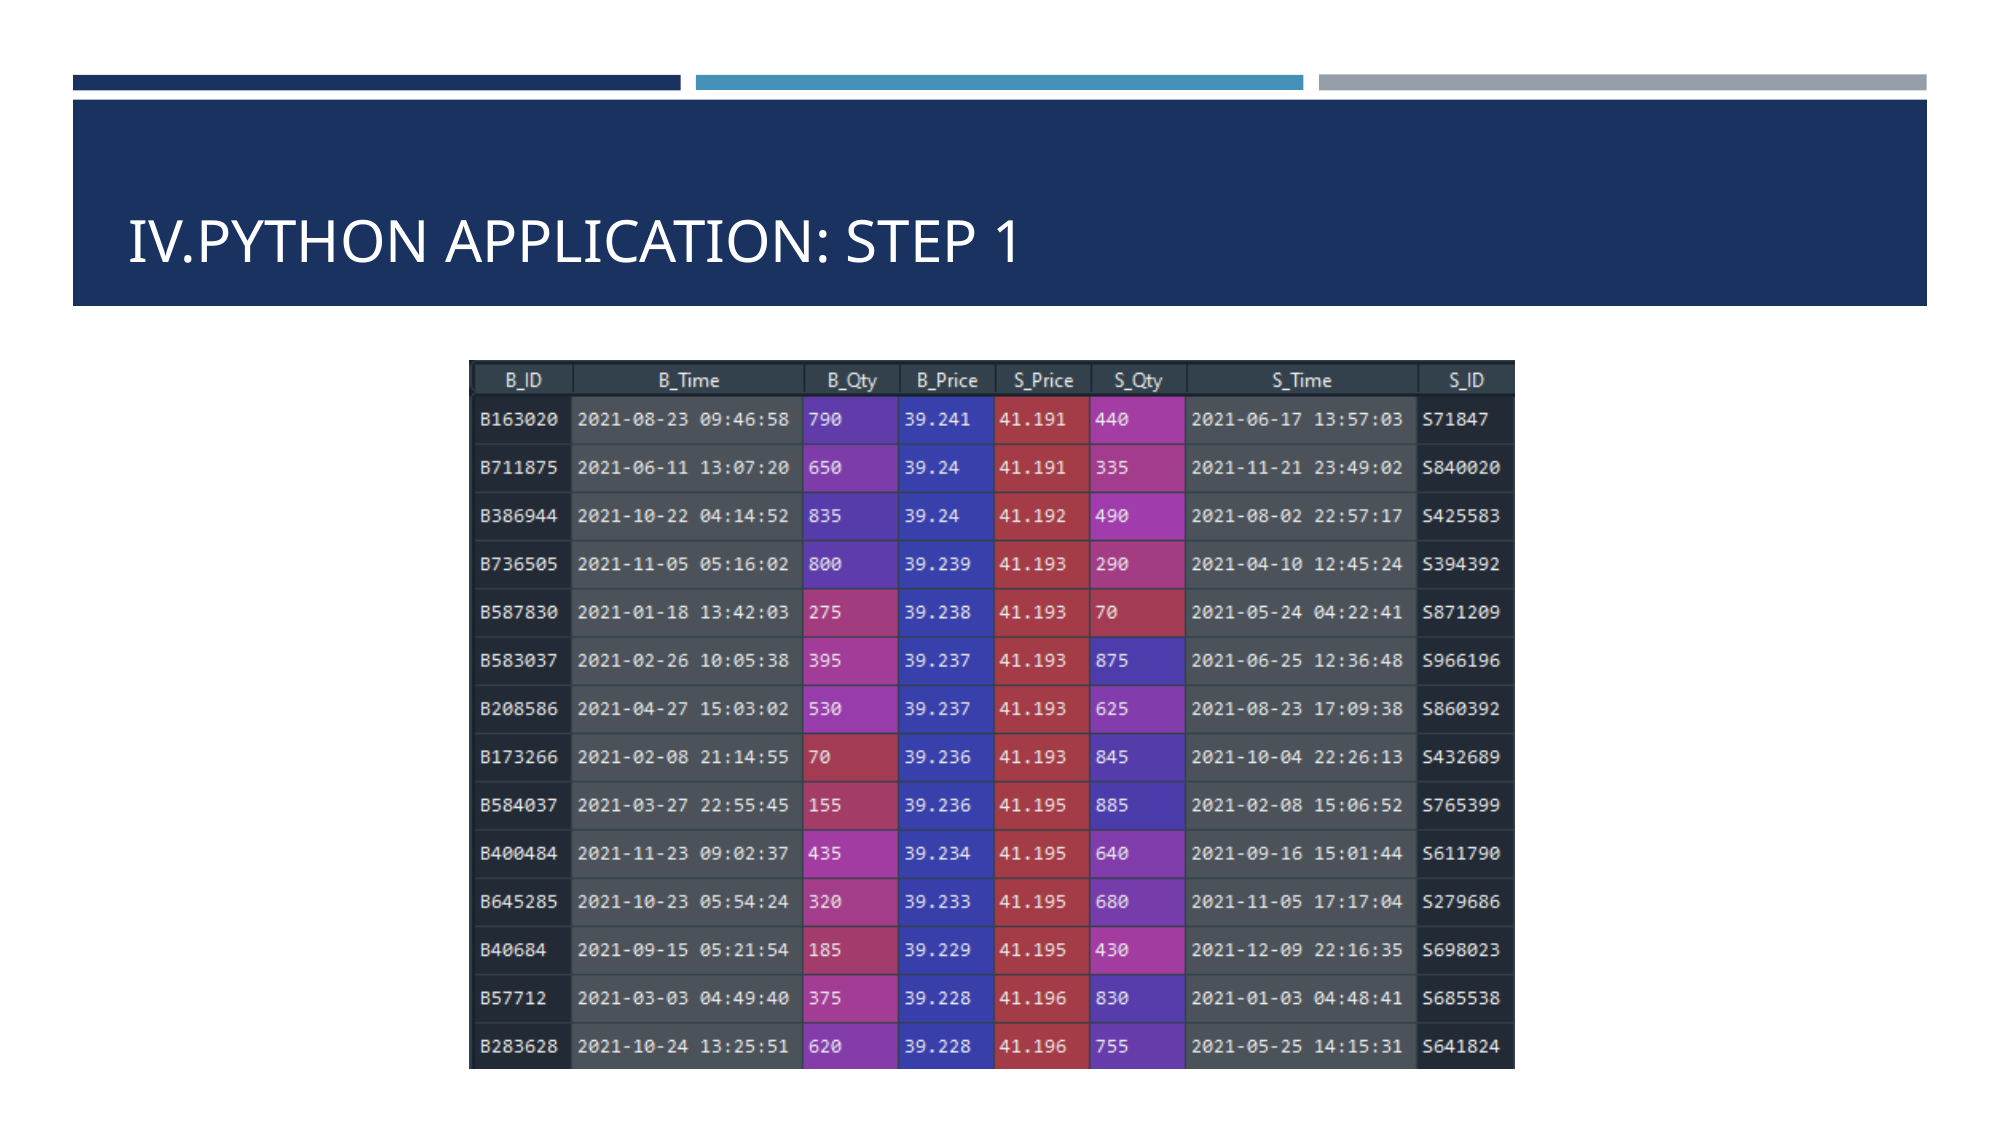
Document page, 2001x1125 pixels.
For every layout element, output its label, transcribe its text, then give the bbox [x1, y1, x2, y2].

title PYTHON APPLICATION: STEP 1 [95, 119, 1905, 282]
picture [469, 359, 1515, 1070]
